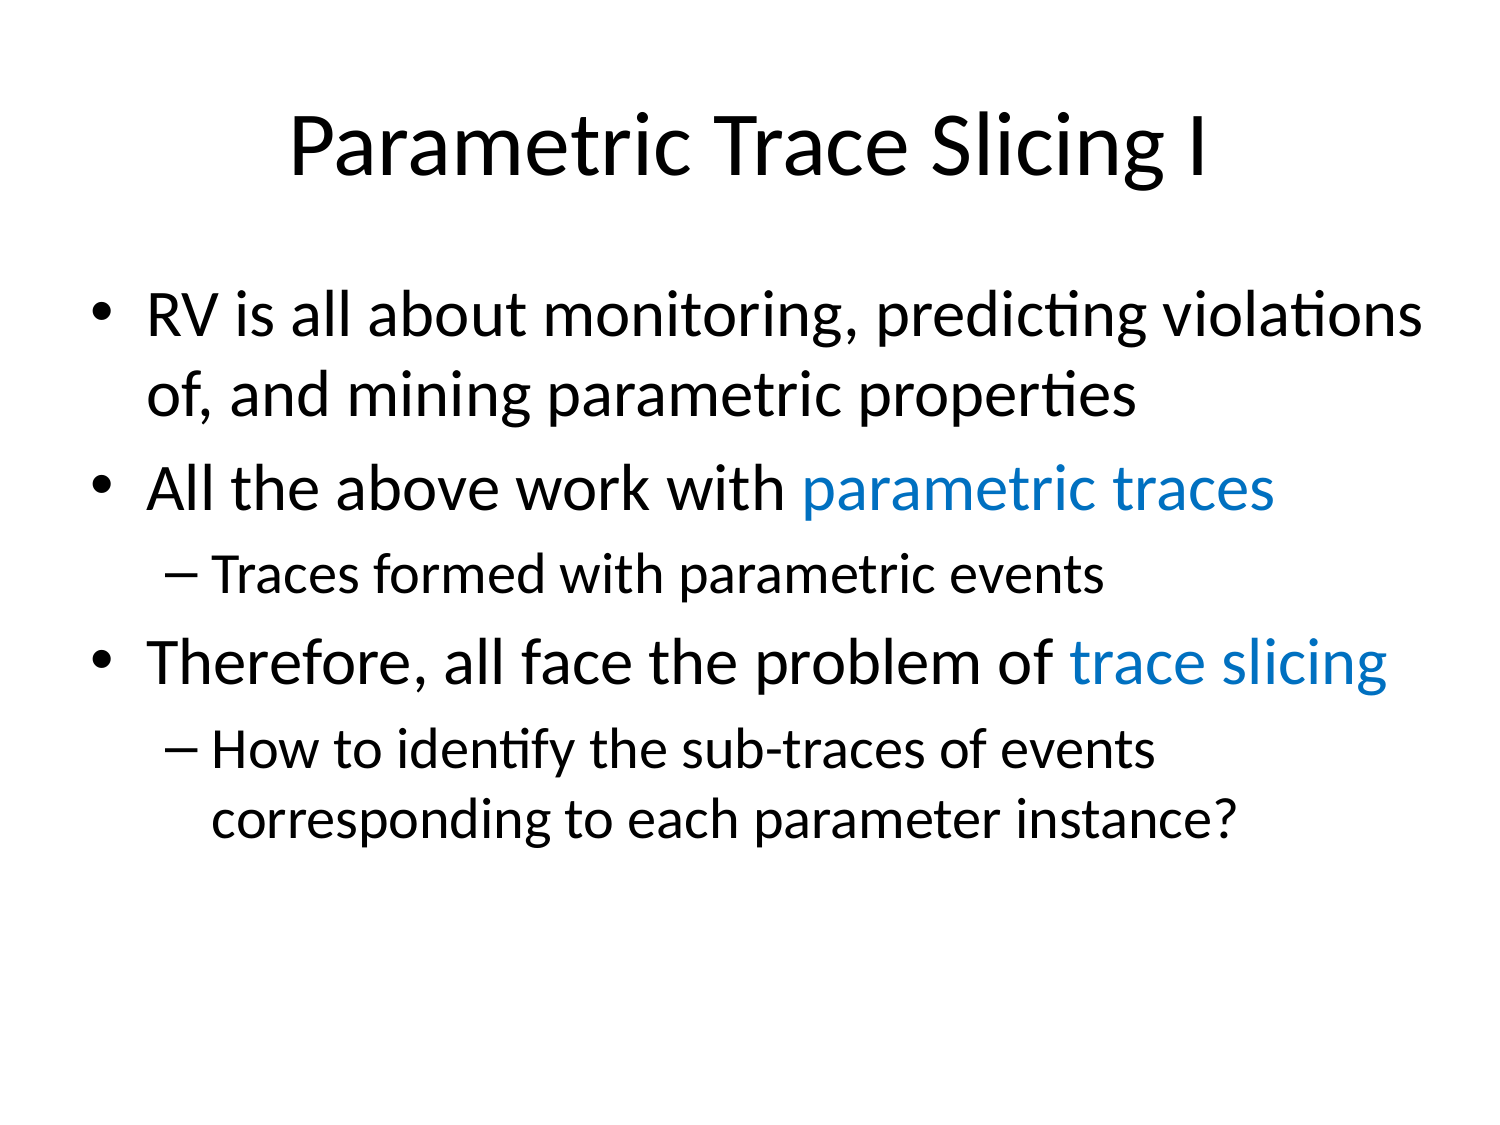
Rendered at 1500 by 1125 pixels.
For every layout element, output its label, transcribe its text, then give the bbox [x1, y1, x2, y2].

list RV is all about monitoring, predicting violations of, and mining parametric properties All the above work with parametric traces Traces formed with parametric events Therefore, all face the problem of trace slicing How to identify the sub-traces of events corresponding to each parameter instance? [75, 262, 1463, 1005]
title Parametric Trace Slicing I [75, 45, 1425, 233]
